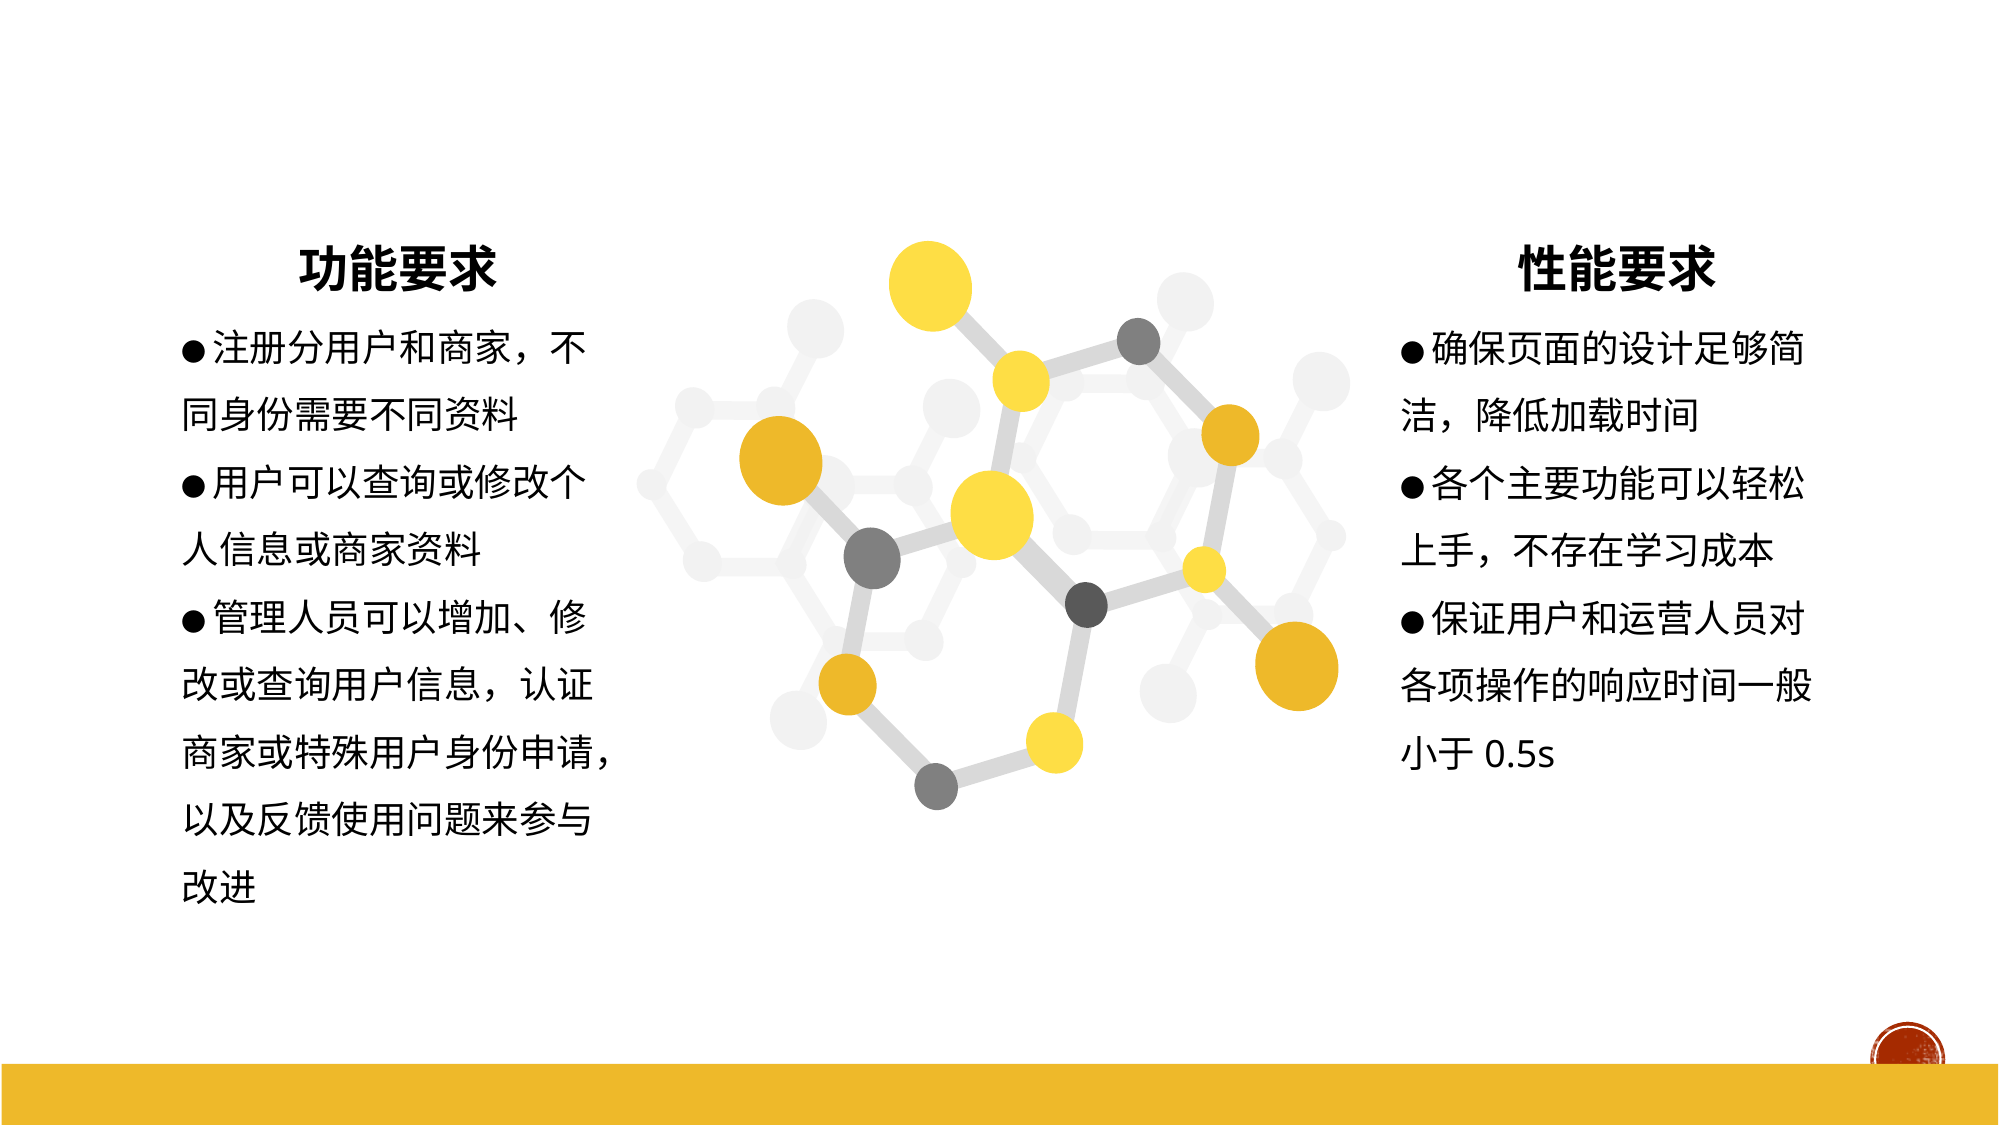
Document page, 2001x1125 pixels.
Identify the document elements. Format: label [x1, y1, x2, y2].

text_box [1388, 232, 1848, 786]
text_box [666, 244, 1383, 809]
text_box [1, 1063, 1999, 1125]
text_box [170, 234, 630, 921]
